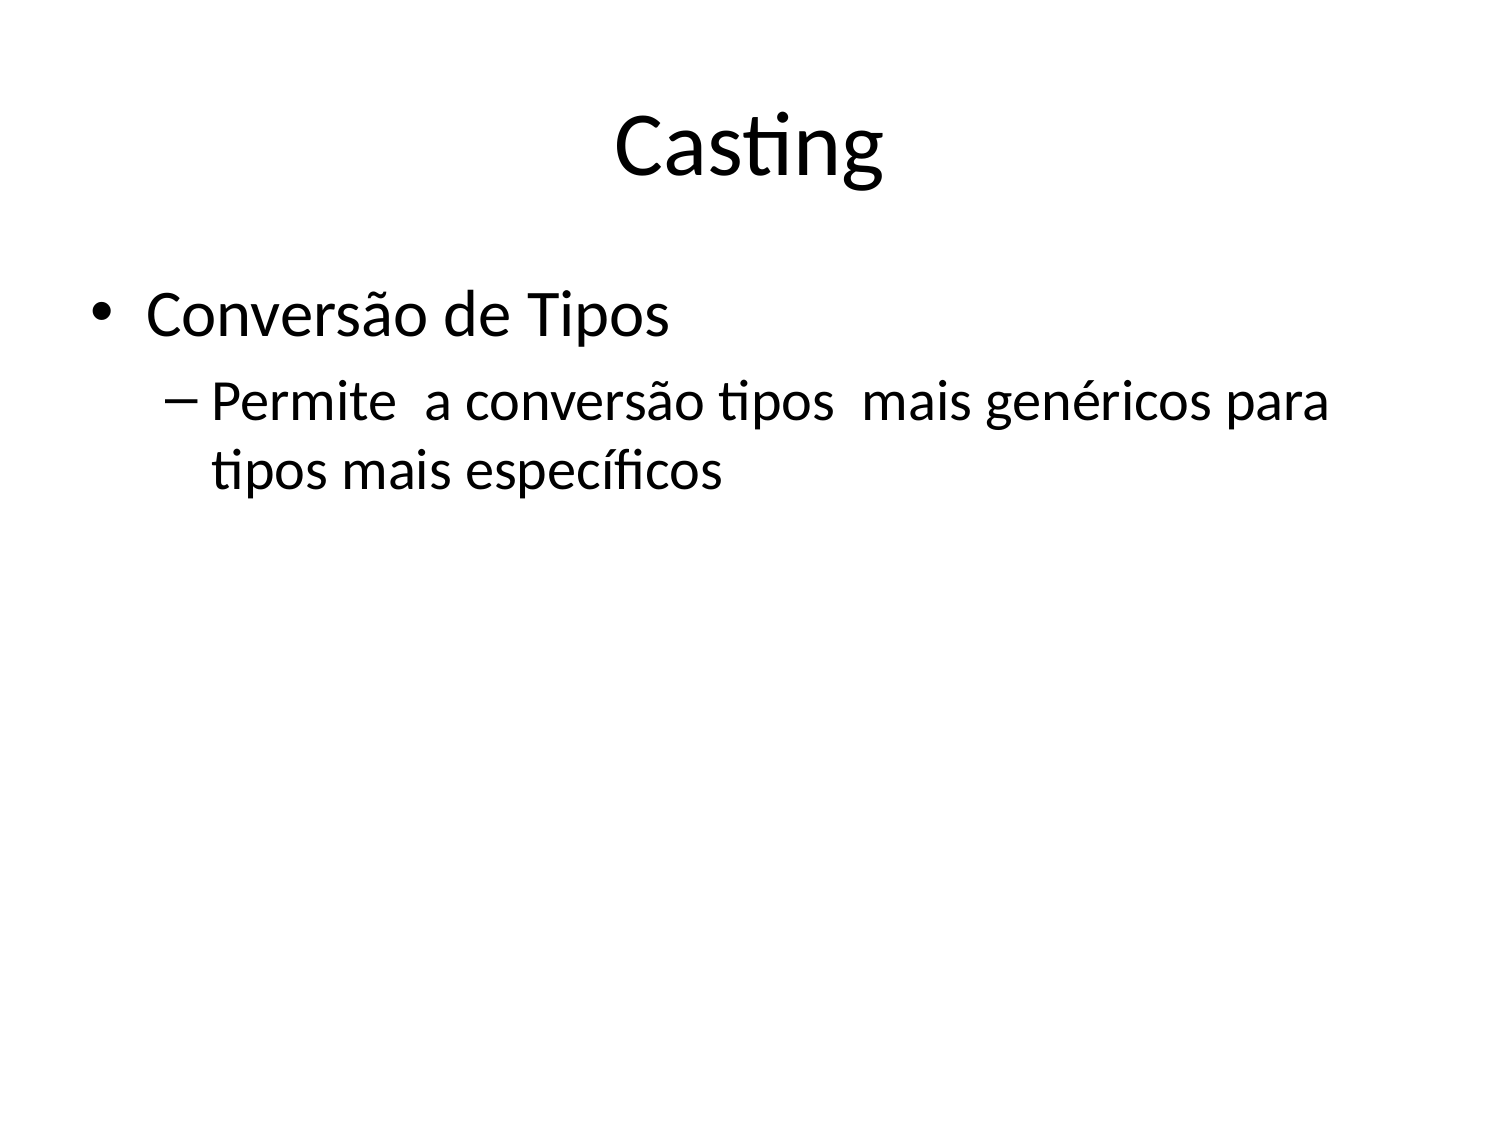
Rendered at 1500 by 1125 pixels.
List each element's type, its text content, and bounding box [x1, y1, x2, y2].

title Casting [75, 45, 1425, 233]
list Conversão de Tipos Permite a conversão tipos mais genéricos para tipos mais específicos [75, 262, 1425, 1005]
